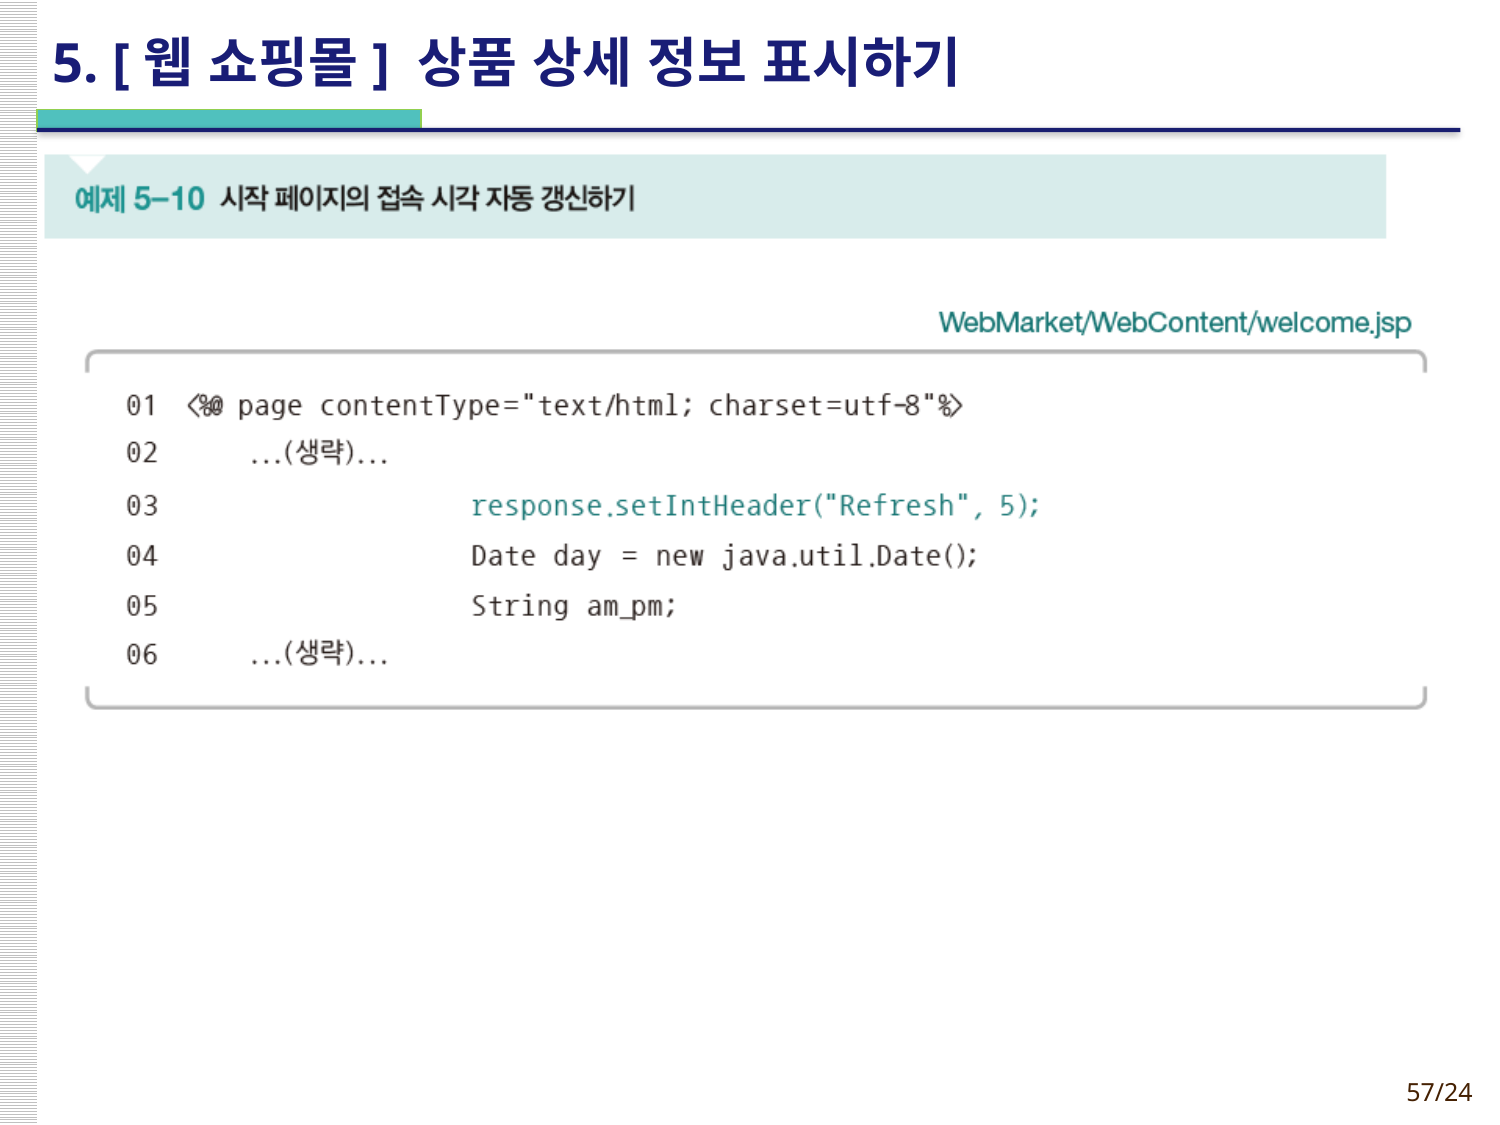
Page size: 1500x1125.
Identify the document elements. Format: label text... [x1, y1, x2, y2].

picture [68, 287, 1432, 724]
title 5. [웹 쇼핑몰] 상품 상세 정보 표시하기 [37, 13, 1278, 109]
picture [36, 150, 1388, 242]
